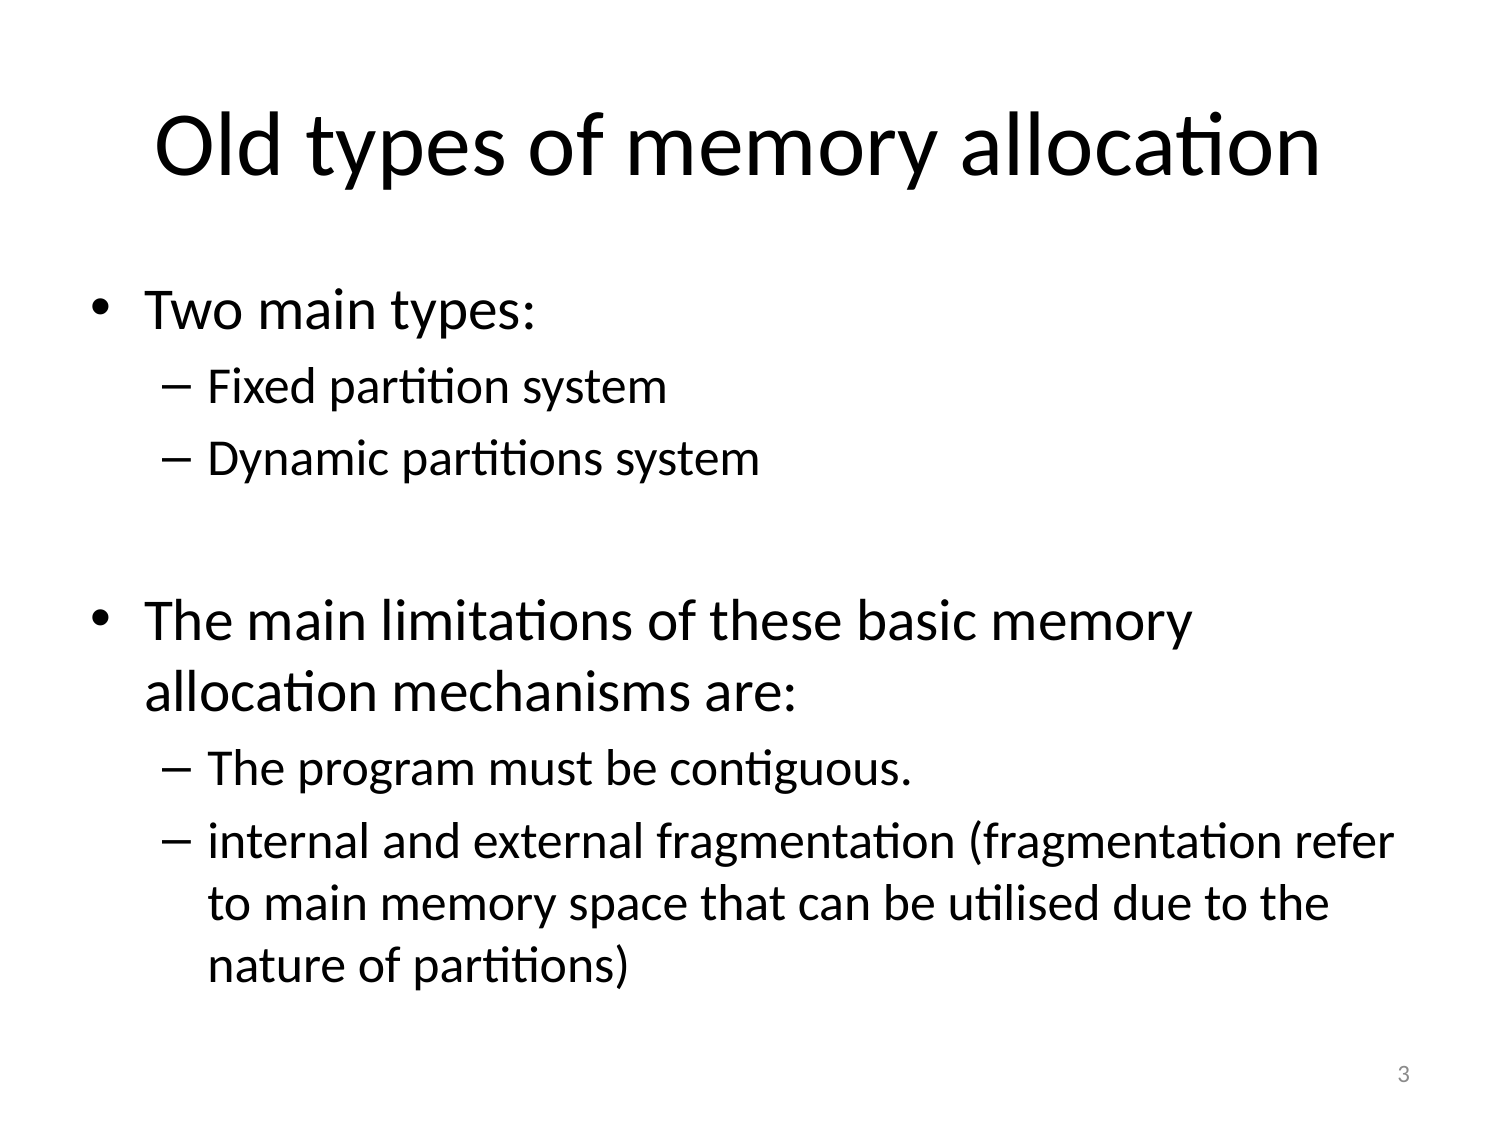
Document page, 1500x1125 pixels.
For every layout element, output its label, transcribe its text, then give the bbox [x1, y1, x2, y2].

slide_number 3 [1074, 1042, 1425, 1103]
title Old types of memory allocation [75, 45, 1425, 233]
list Two main types: Fixed partition system Dynamic partitions system The main limitations of these basic memory allocation mechanisms are: The program must be contiguous. internal and external fragmentation (fragmentation refer to main memory space that can be utilised due to the nature of partitions) [75, 262, 1425, 1005]
